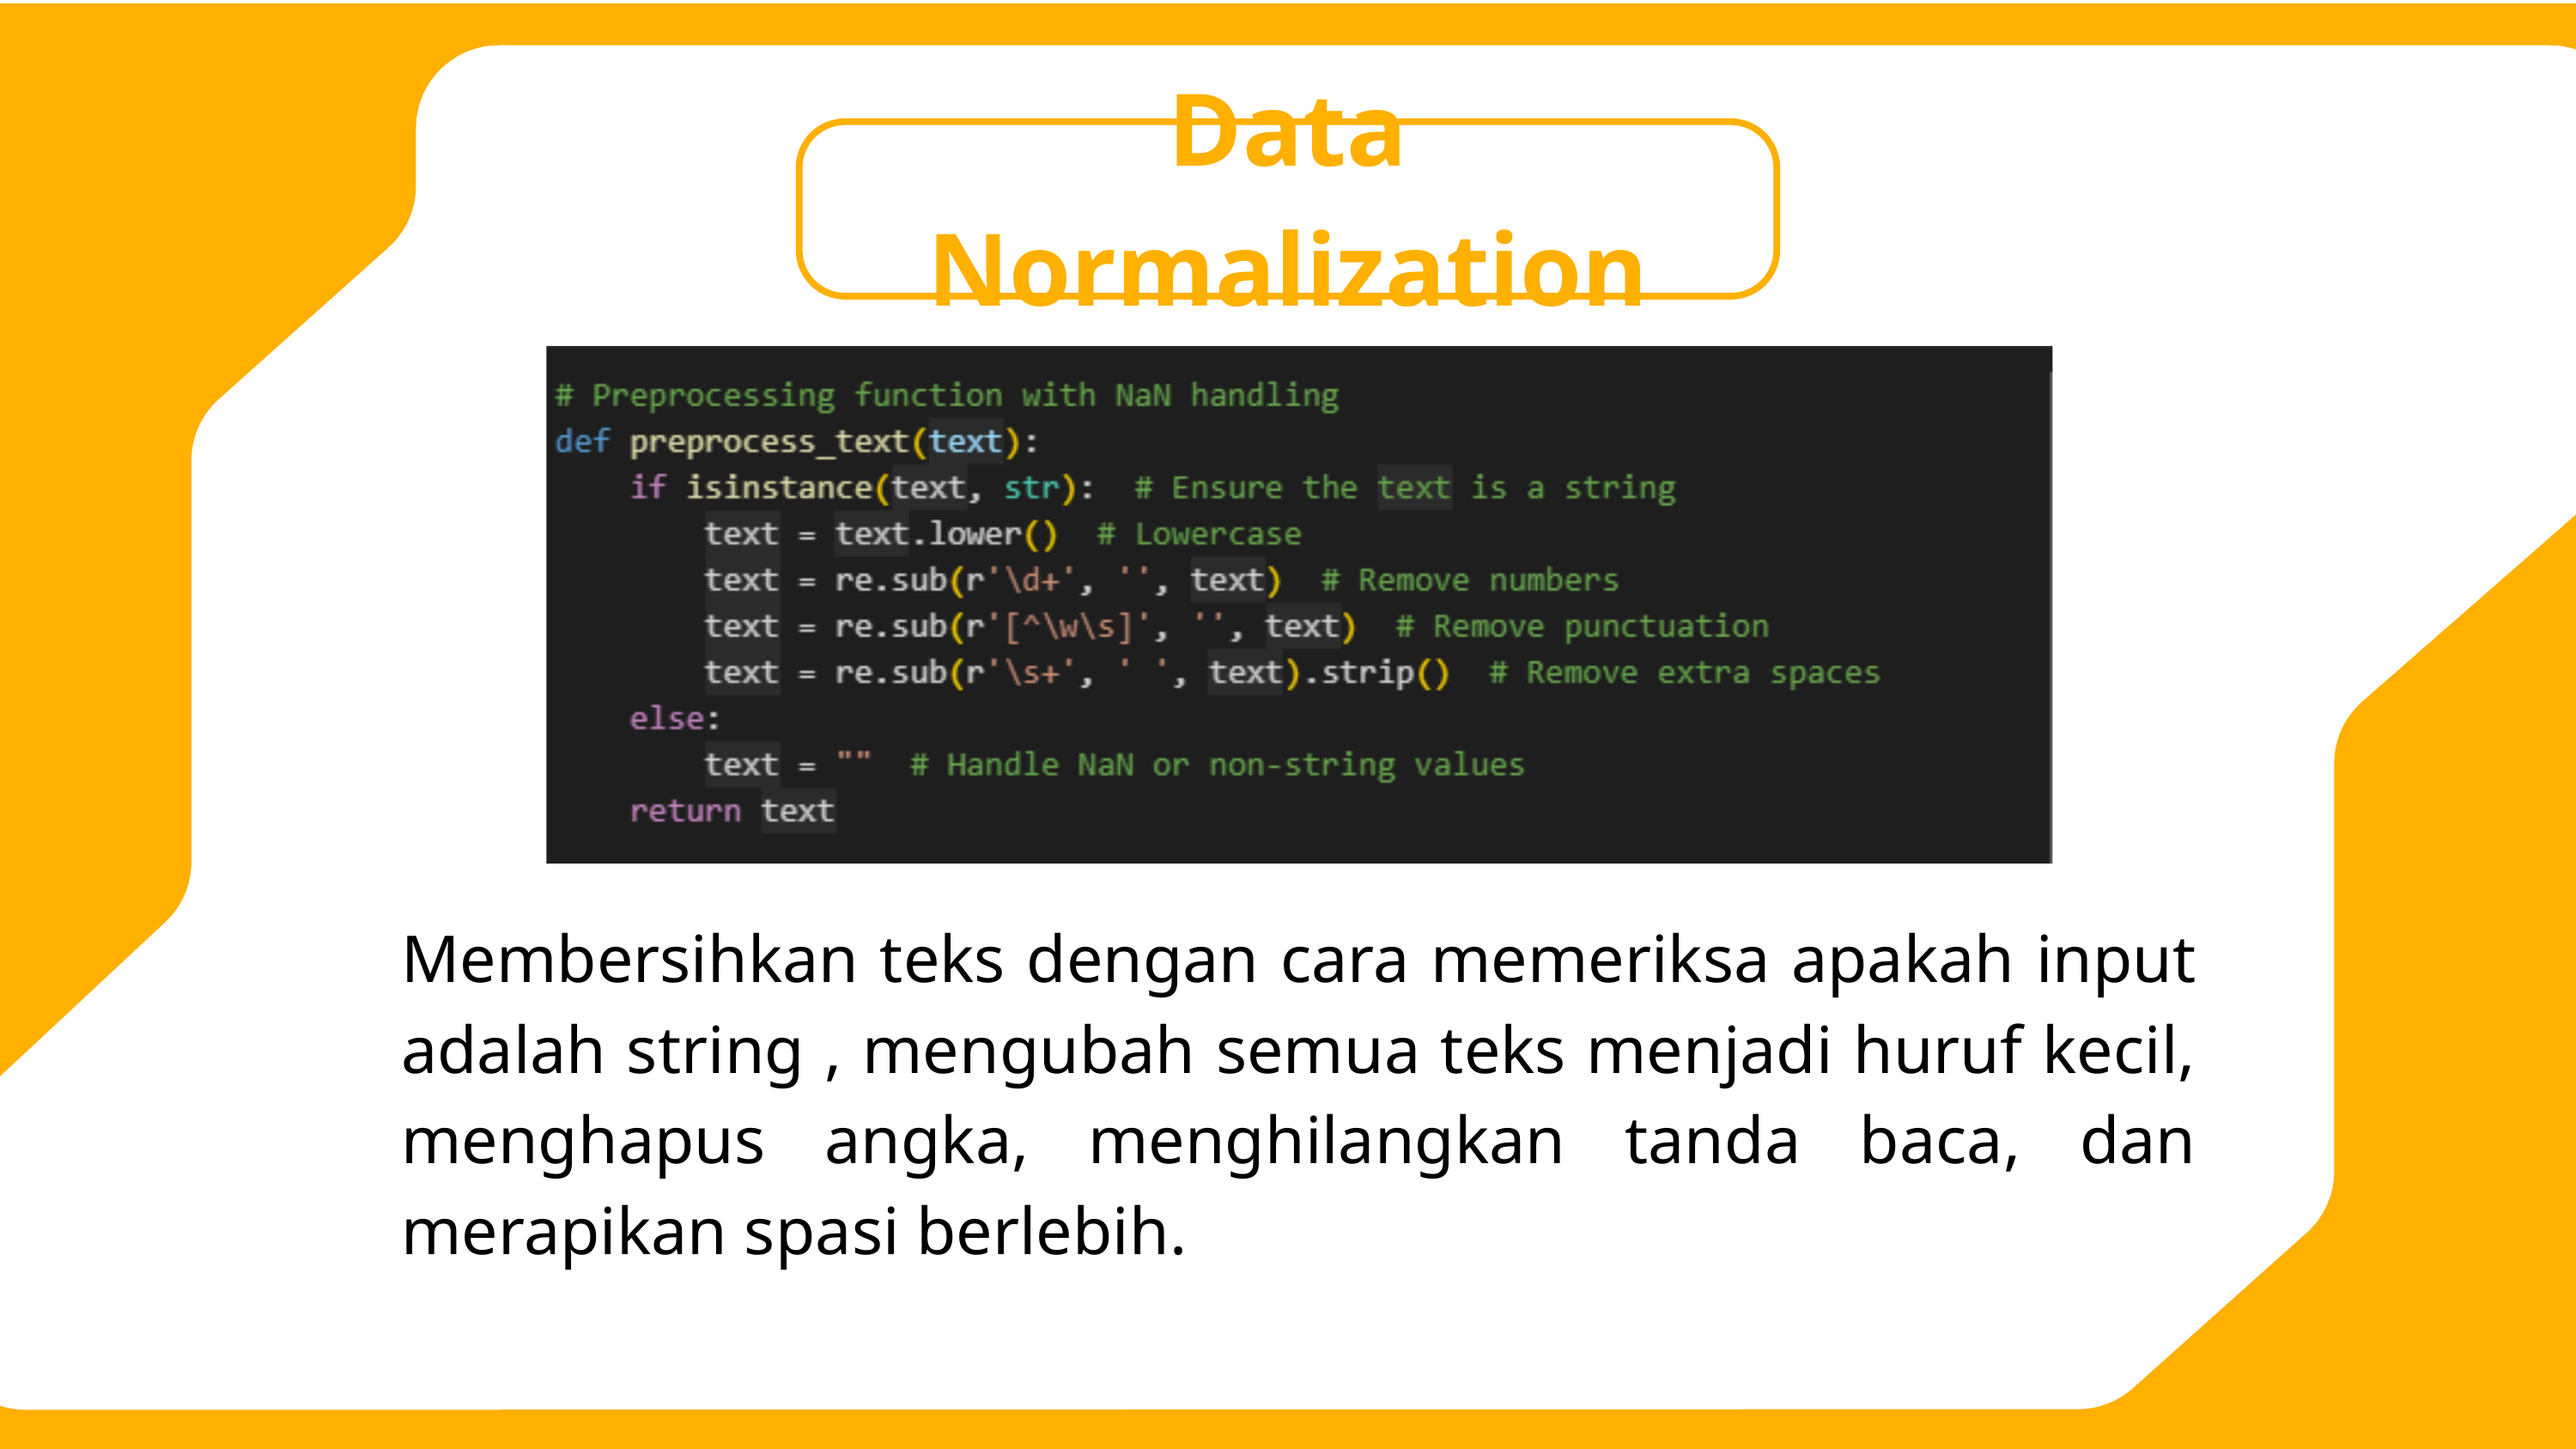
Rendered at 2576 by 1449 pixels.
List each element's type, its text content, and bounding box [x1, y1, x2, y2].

text_box Membersihkan teks dengan cara memeriksa apakah input adalah string , mengubah semua teks menjadi huruf kecil, menghapus angka, menghilangkan tanda baca, dan merapikan spasi berlebih. [2020, 904, 2198, 1268]
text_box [563, 0, 2013, 1449]
text_box Membersihkan teks dengan cara memeriksa apakah input adalah string , mengubah semua teks menjadi huruf kecil, menghapus angka, menghilangkan tanda baca, dan merapikan spasi berlebih. [401, 904, 556, 1268]
text_box [2020, 346, 2053, 864]
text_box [799, 121, 1777, 297]
text_box [546, 346, 556, 864]
